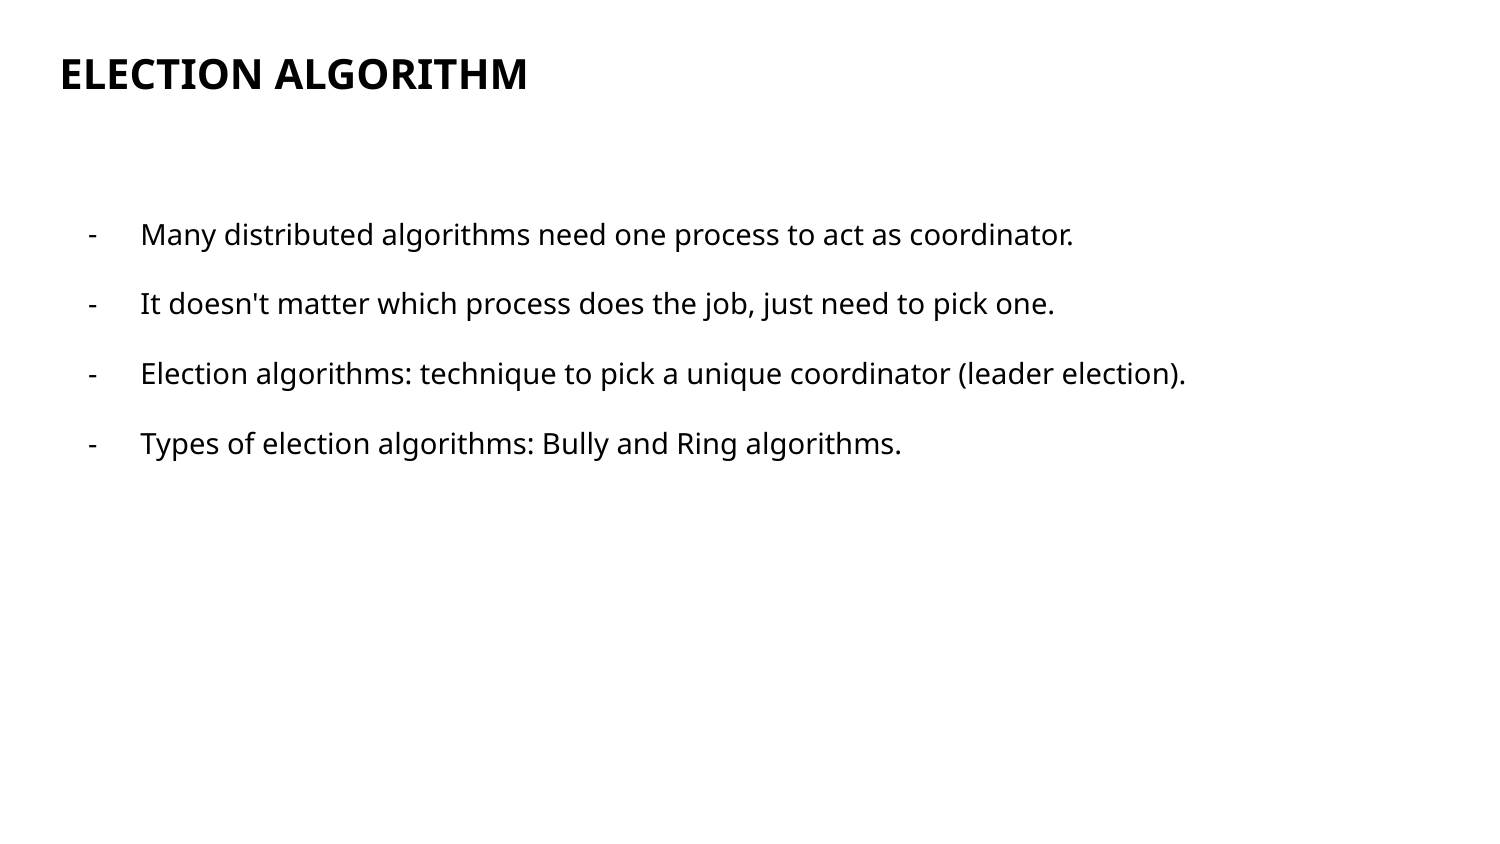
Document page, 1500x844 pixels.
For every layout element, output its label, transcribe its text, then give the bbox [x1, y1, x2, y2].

text_box Many distributed algorithms need one process to act as coordinator. It doesn't matter which process does the job, just need to pick one. Election algorithms: technique to pick a unique coordinator (leader election). Types of election algorithms: Bully and Ring algorithms. [50, 139, 1450, 502]
text_box ELECTION ALGORITHM [44, 32, 1456, 113]
